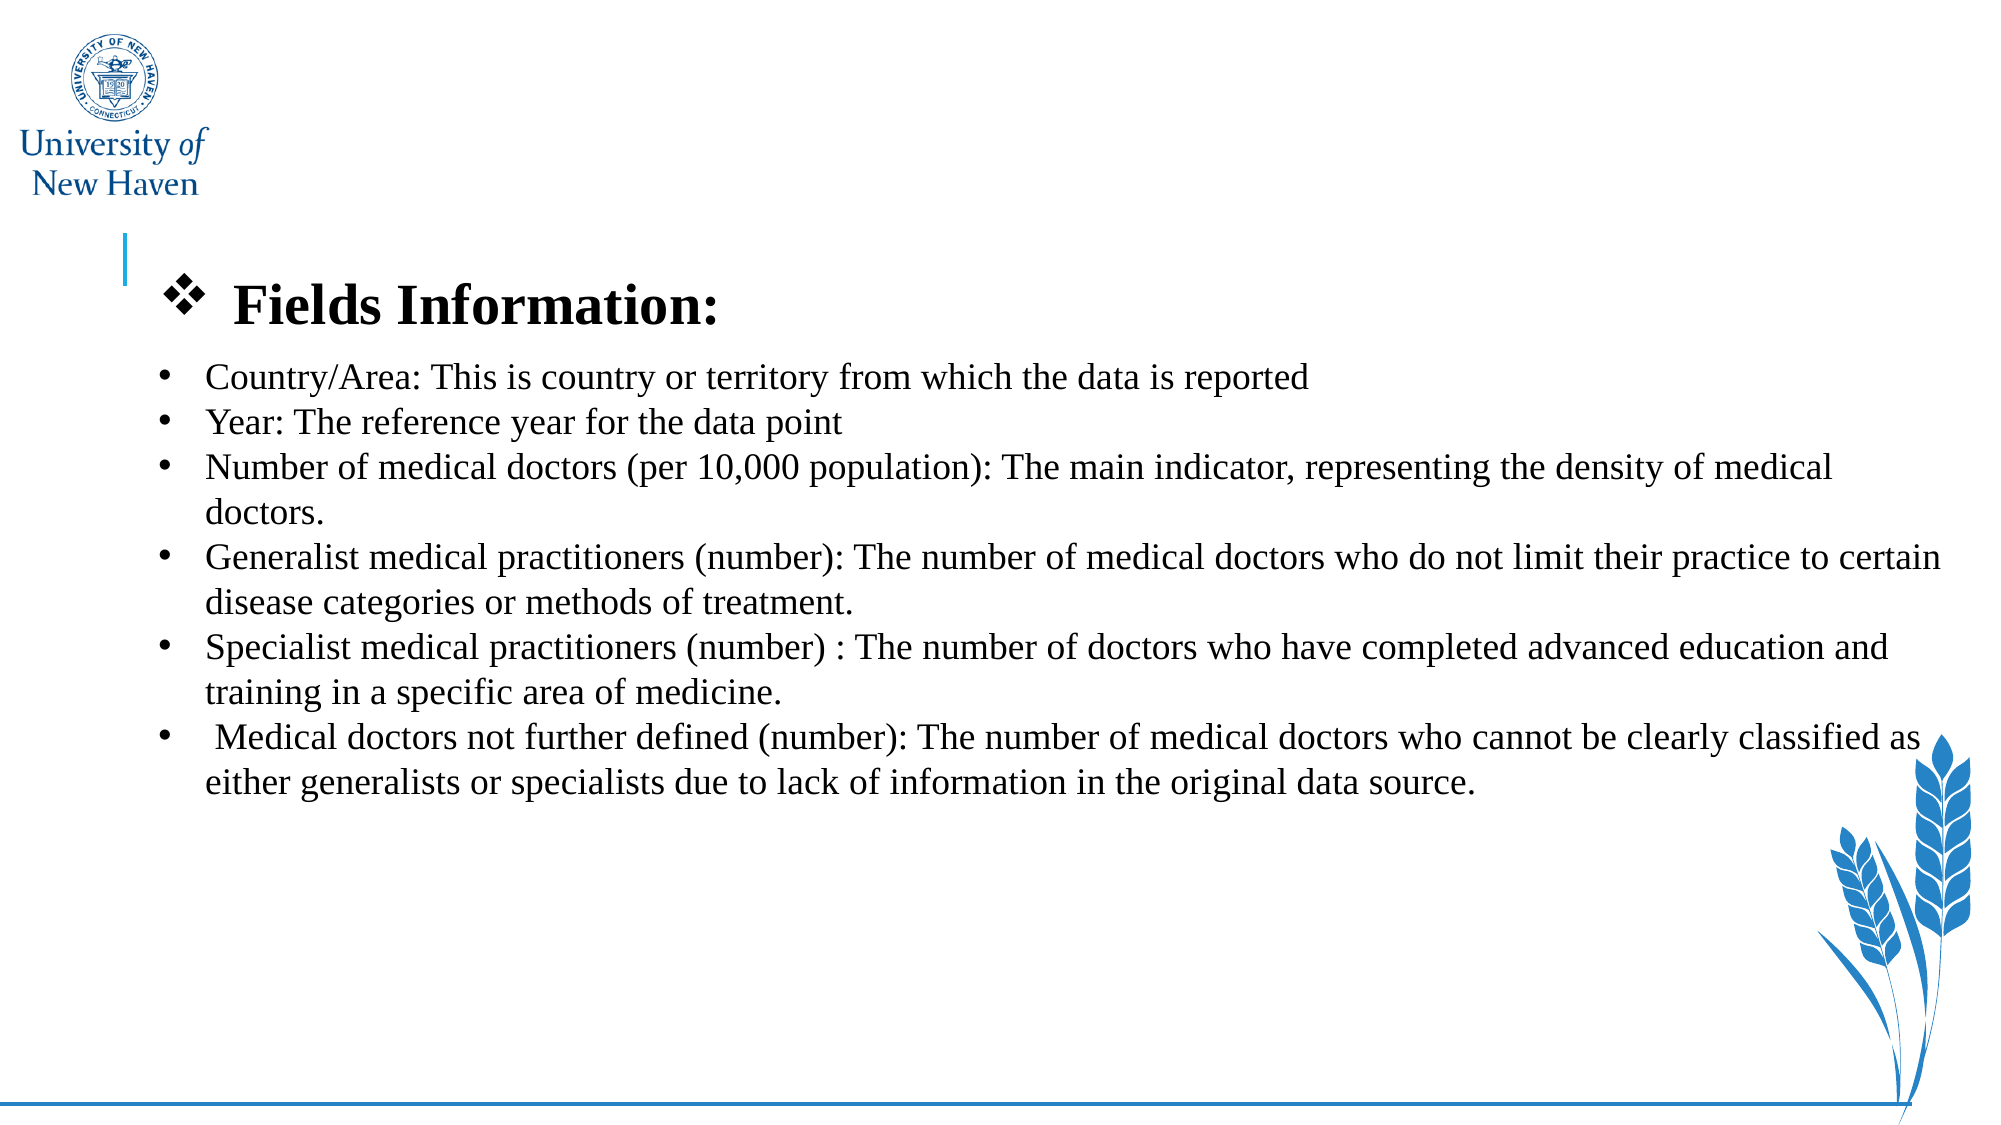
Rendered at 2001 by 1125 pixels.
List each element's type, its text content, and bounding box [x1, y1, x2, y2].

picture [0, 27, 223, 233]
text_box Country/Area: This is country or territory from which the data is reported Year: The reference year for the data point Number of medical doctors (per 10,000 population): The main indicator, representing the density of medical doctors. Generalist medical practitioners (number): The number of medical doctors who do not limit their practice to certain disease categories or methods of treatment. Specialist medical practitioners (number) : The number of doctors who have completed advanced education and training in a specific area of medicine. Medical doctors not further defined (number): The number of medical doctors who cannot be clearly classified as either generalists or specialists due to lack of information in the original data source. [143, 344, 1968, 810]
text_box Fields Information: [143, 258, 799, 344]
